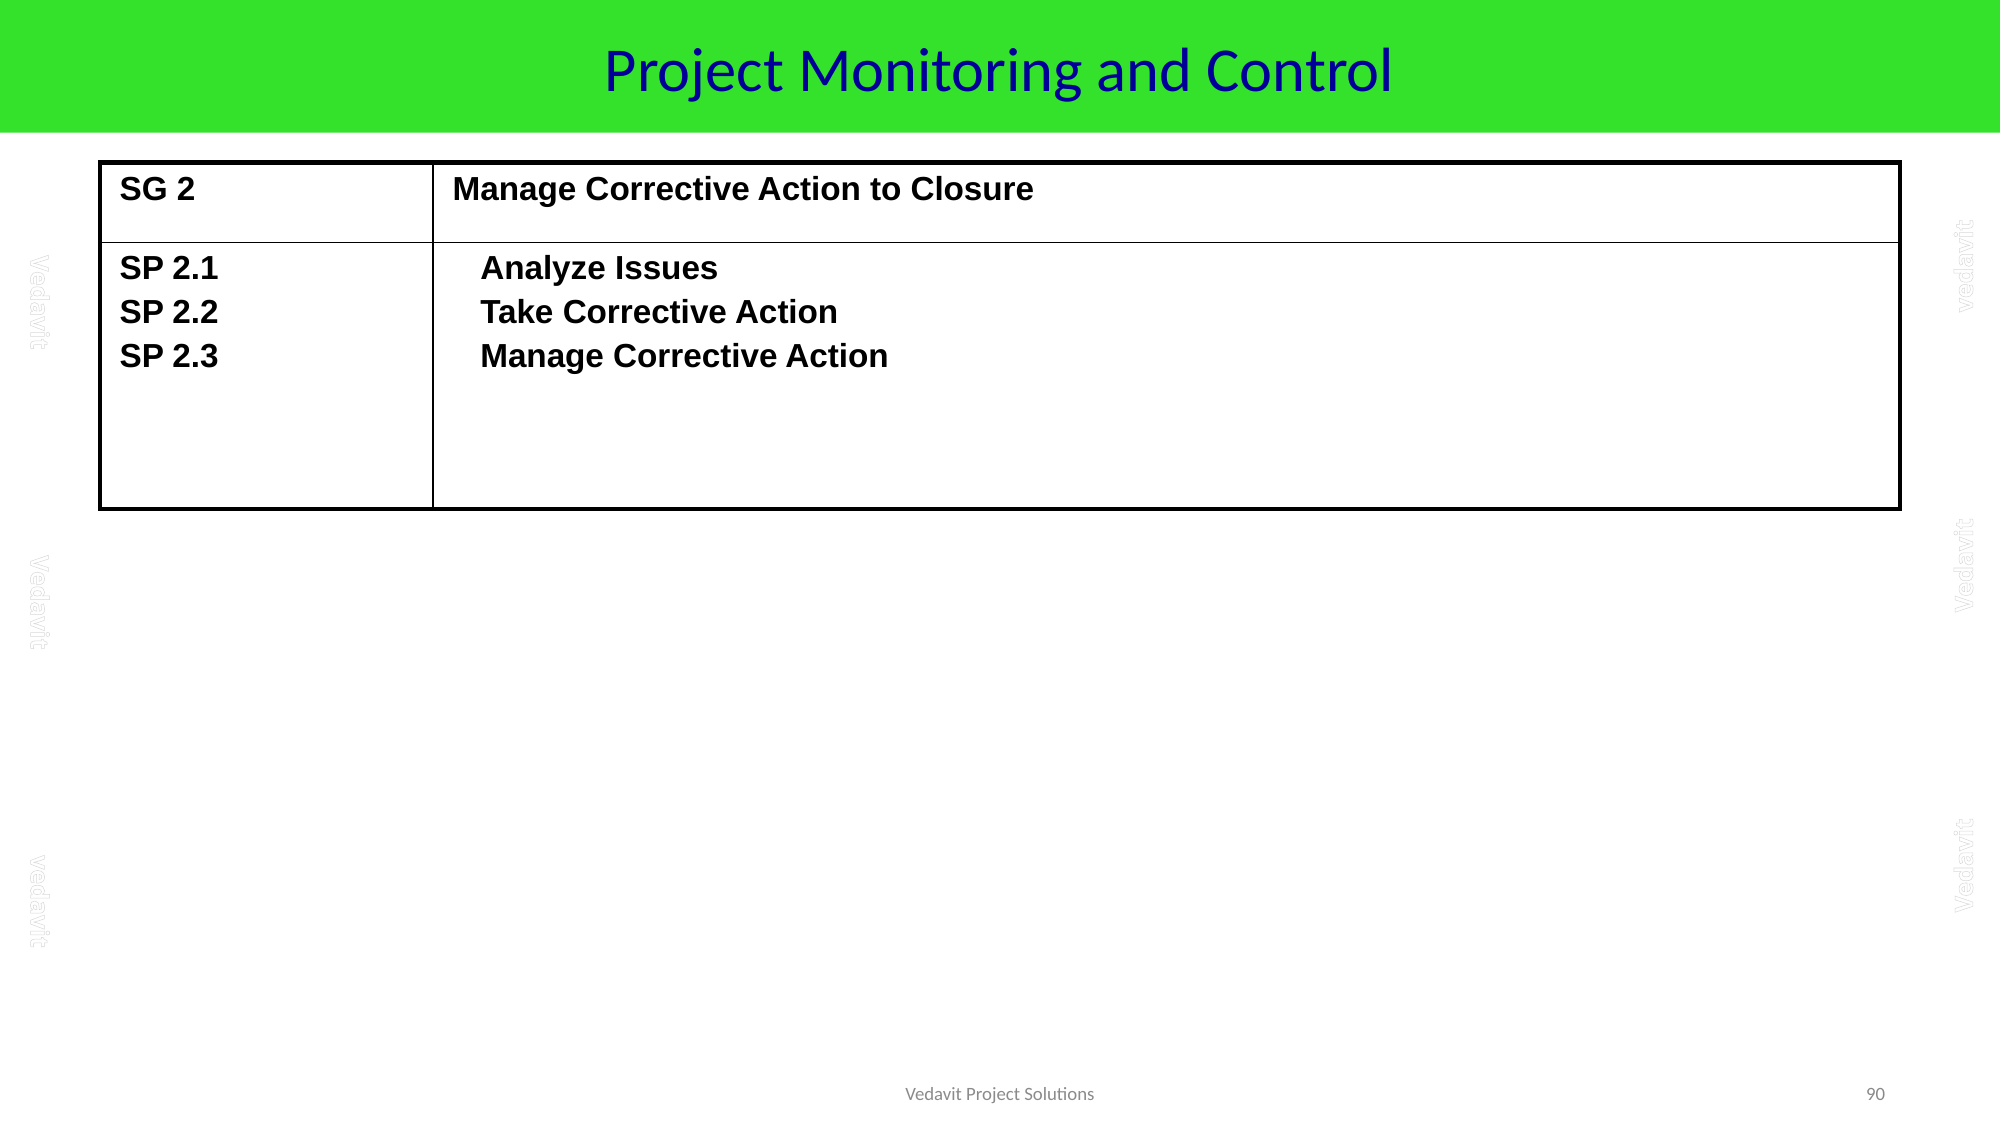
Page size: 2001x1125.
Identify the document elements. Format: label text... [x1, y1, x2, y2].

title Project Monitoring and Control [0, 0, 2000, 133]
table_cell Analyze Issues Take Corrective Action Manage Corrective Action [434, 243, 1898, 507]
slide_number 90 [1433, 1062, 1900, 1123]
table_cell SP 2.1 SP 2.2 SP 2.3 [102, 243, 432, 507]
table_header SG 2 [102, 165, 432, 242]
table_header Manage Corrective Action to Closure [434, 165, 1898, 242]
footer Vedavit Project Solutions [683, 1062, 1317, 1123]
